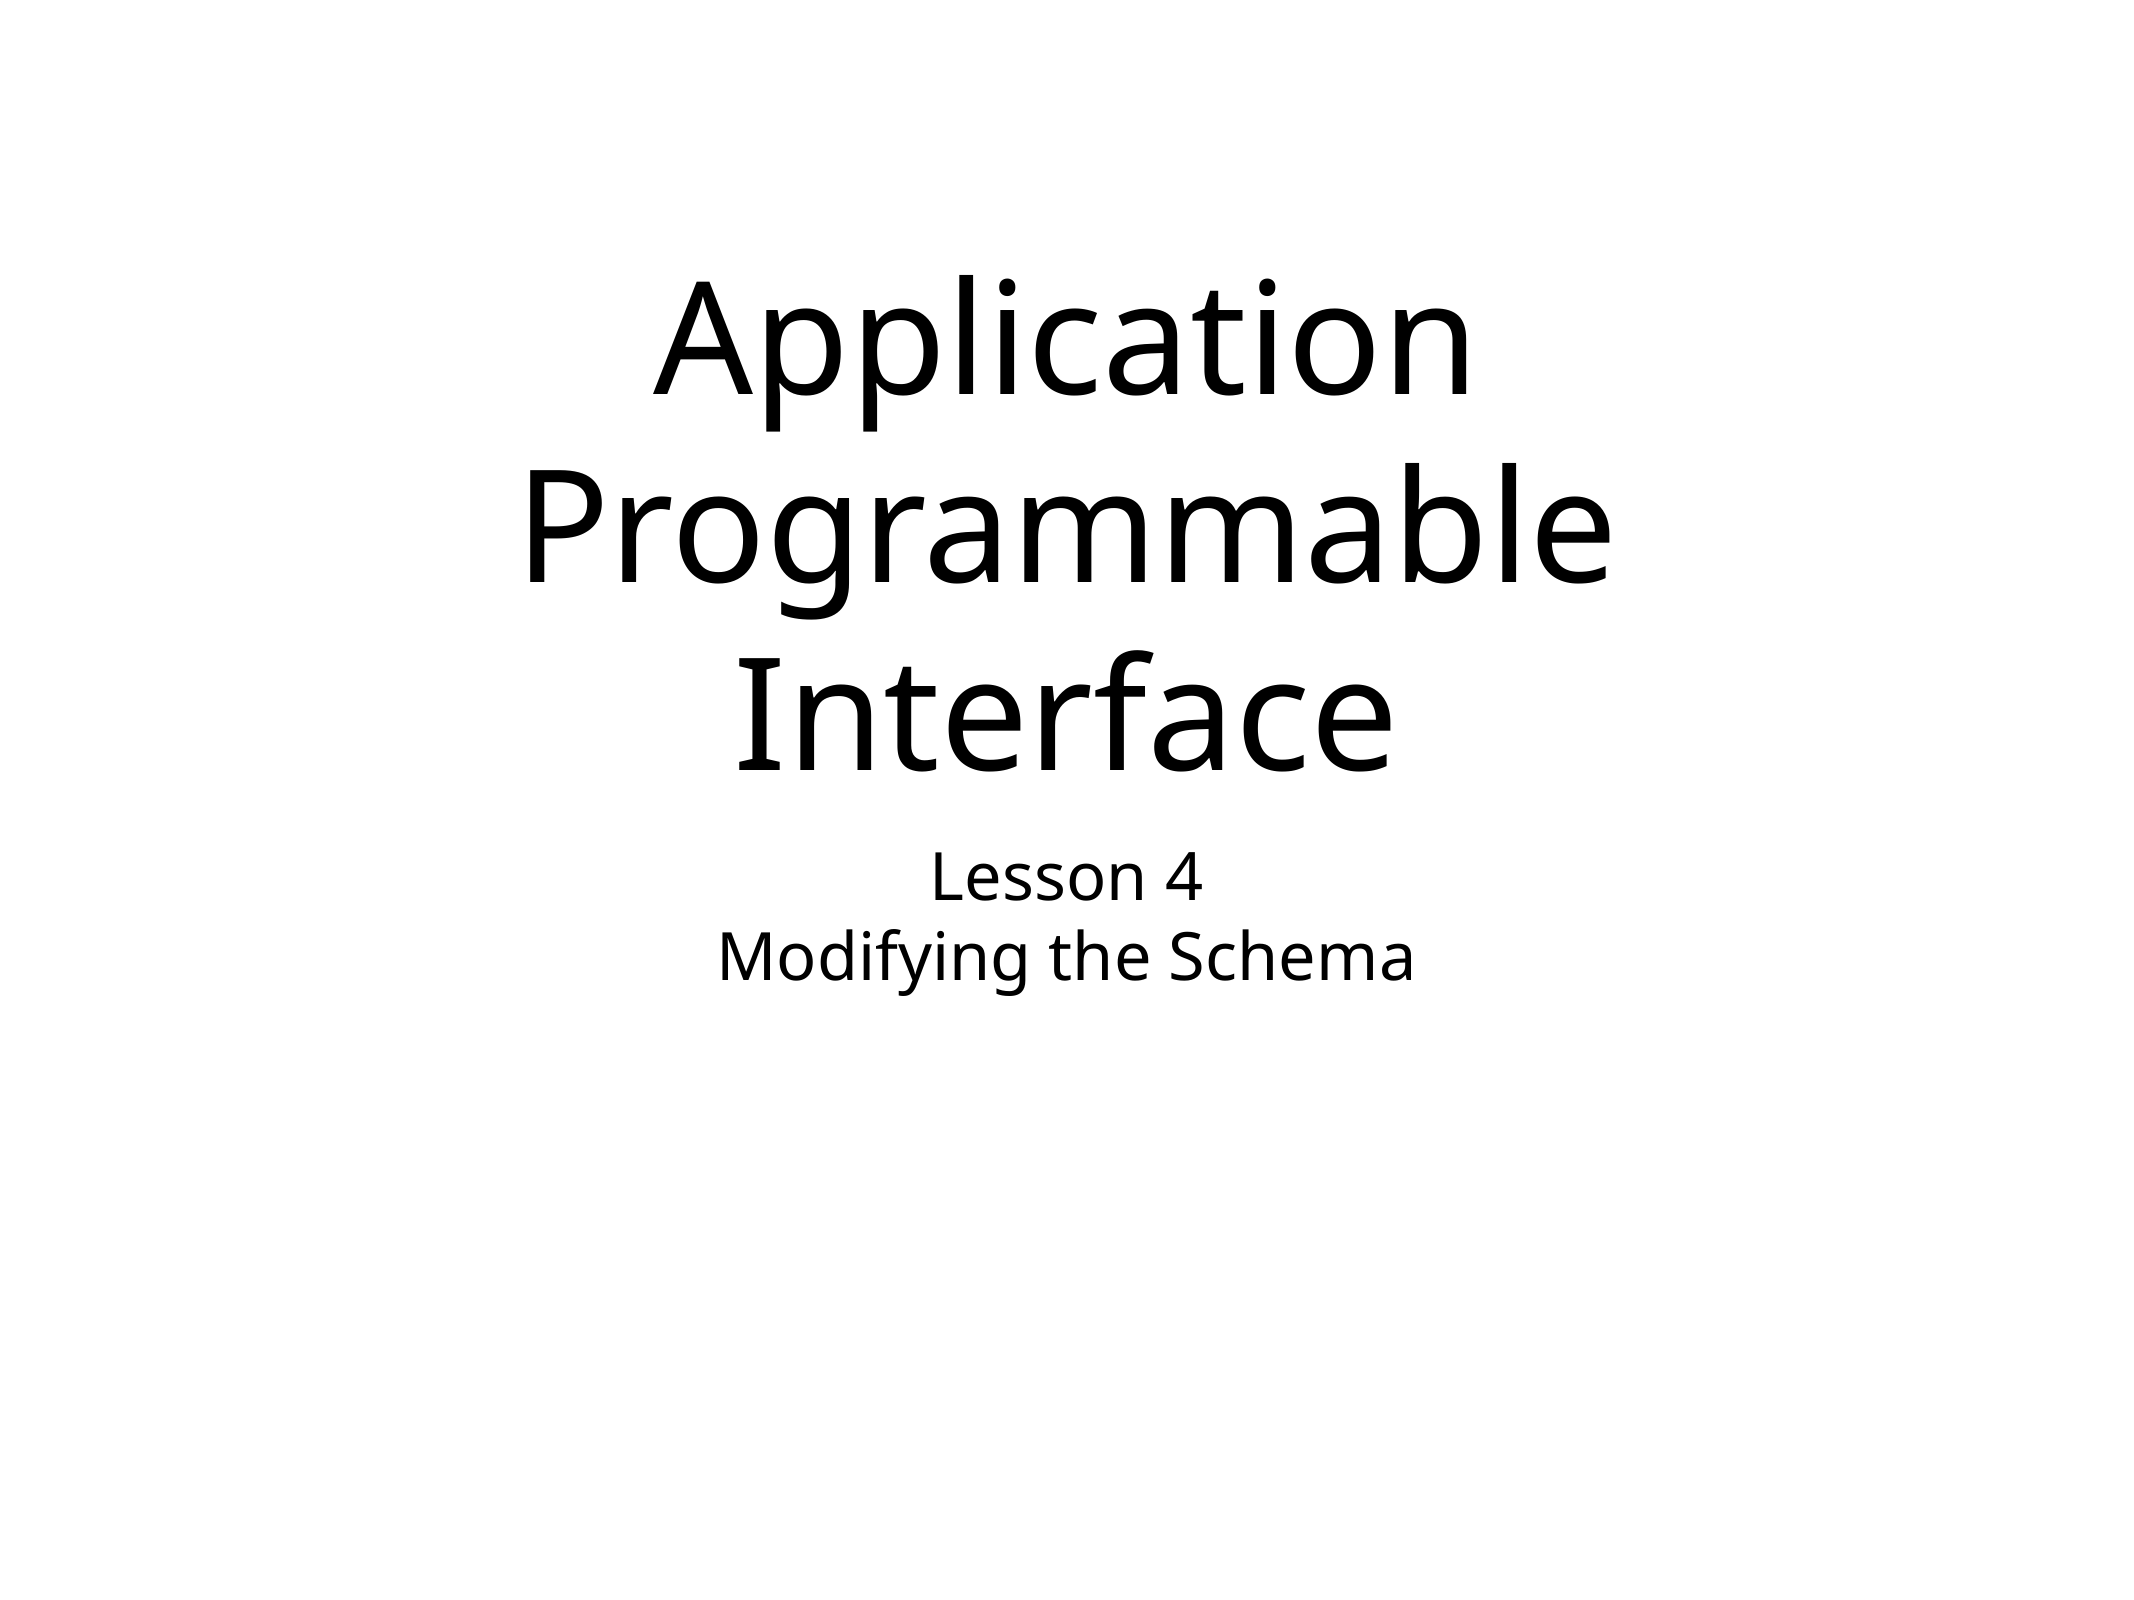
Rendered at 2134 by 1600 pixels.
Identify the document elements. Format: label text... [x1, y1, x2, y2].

subtitle Lesson 4 Modifying the Schema [207, 824, 1926, 1011]
title Application Programmable Interface [207, 268, 1926, 811]
